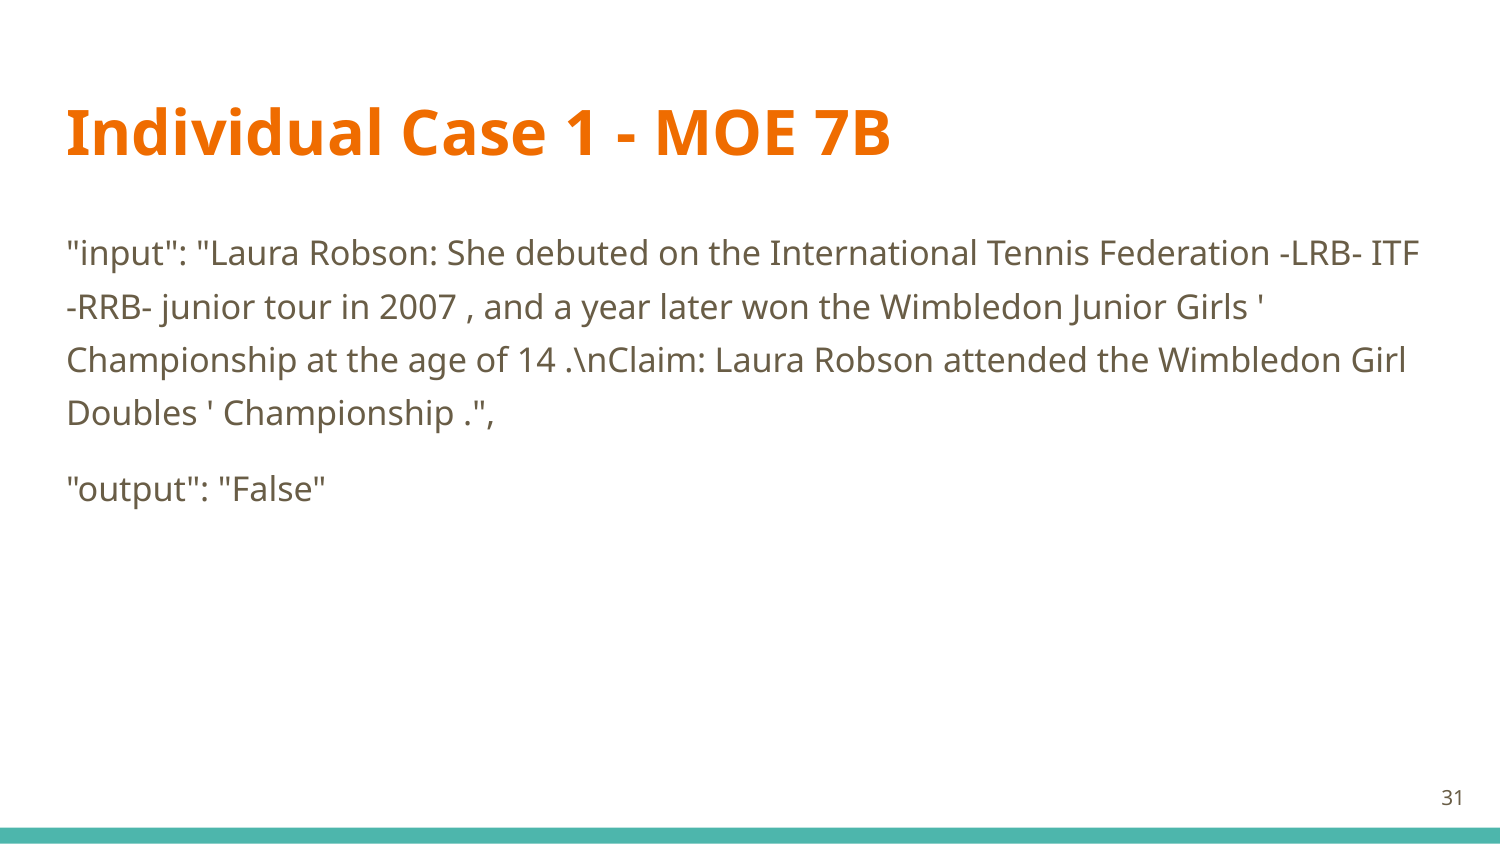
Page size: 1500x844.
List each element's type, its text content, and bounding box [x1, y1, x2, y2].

list "input": "Laura Robson: She debuted on the International Tennis Federation -LRB- ITF -RRB- junior tour in 2007 , and a year later won the Wimbledon Junior Girls ' Championship at the age of 14 .\nClaim: Laura Robson attended the Wimbledon Girl Doubles ' Championship .", "output": "False" [51, 207, 1449, 530]
slide_number ‹#› [1389, 764, 1480, 830]
title Individual Case 1 - MOE 7B [51, 72, 1449, 189]
